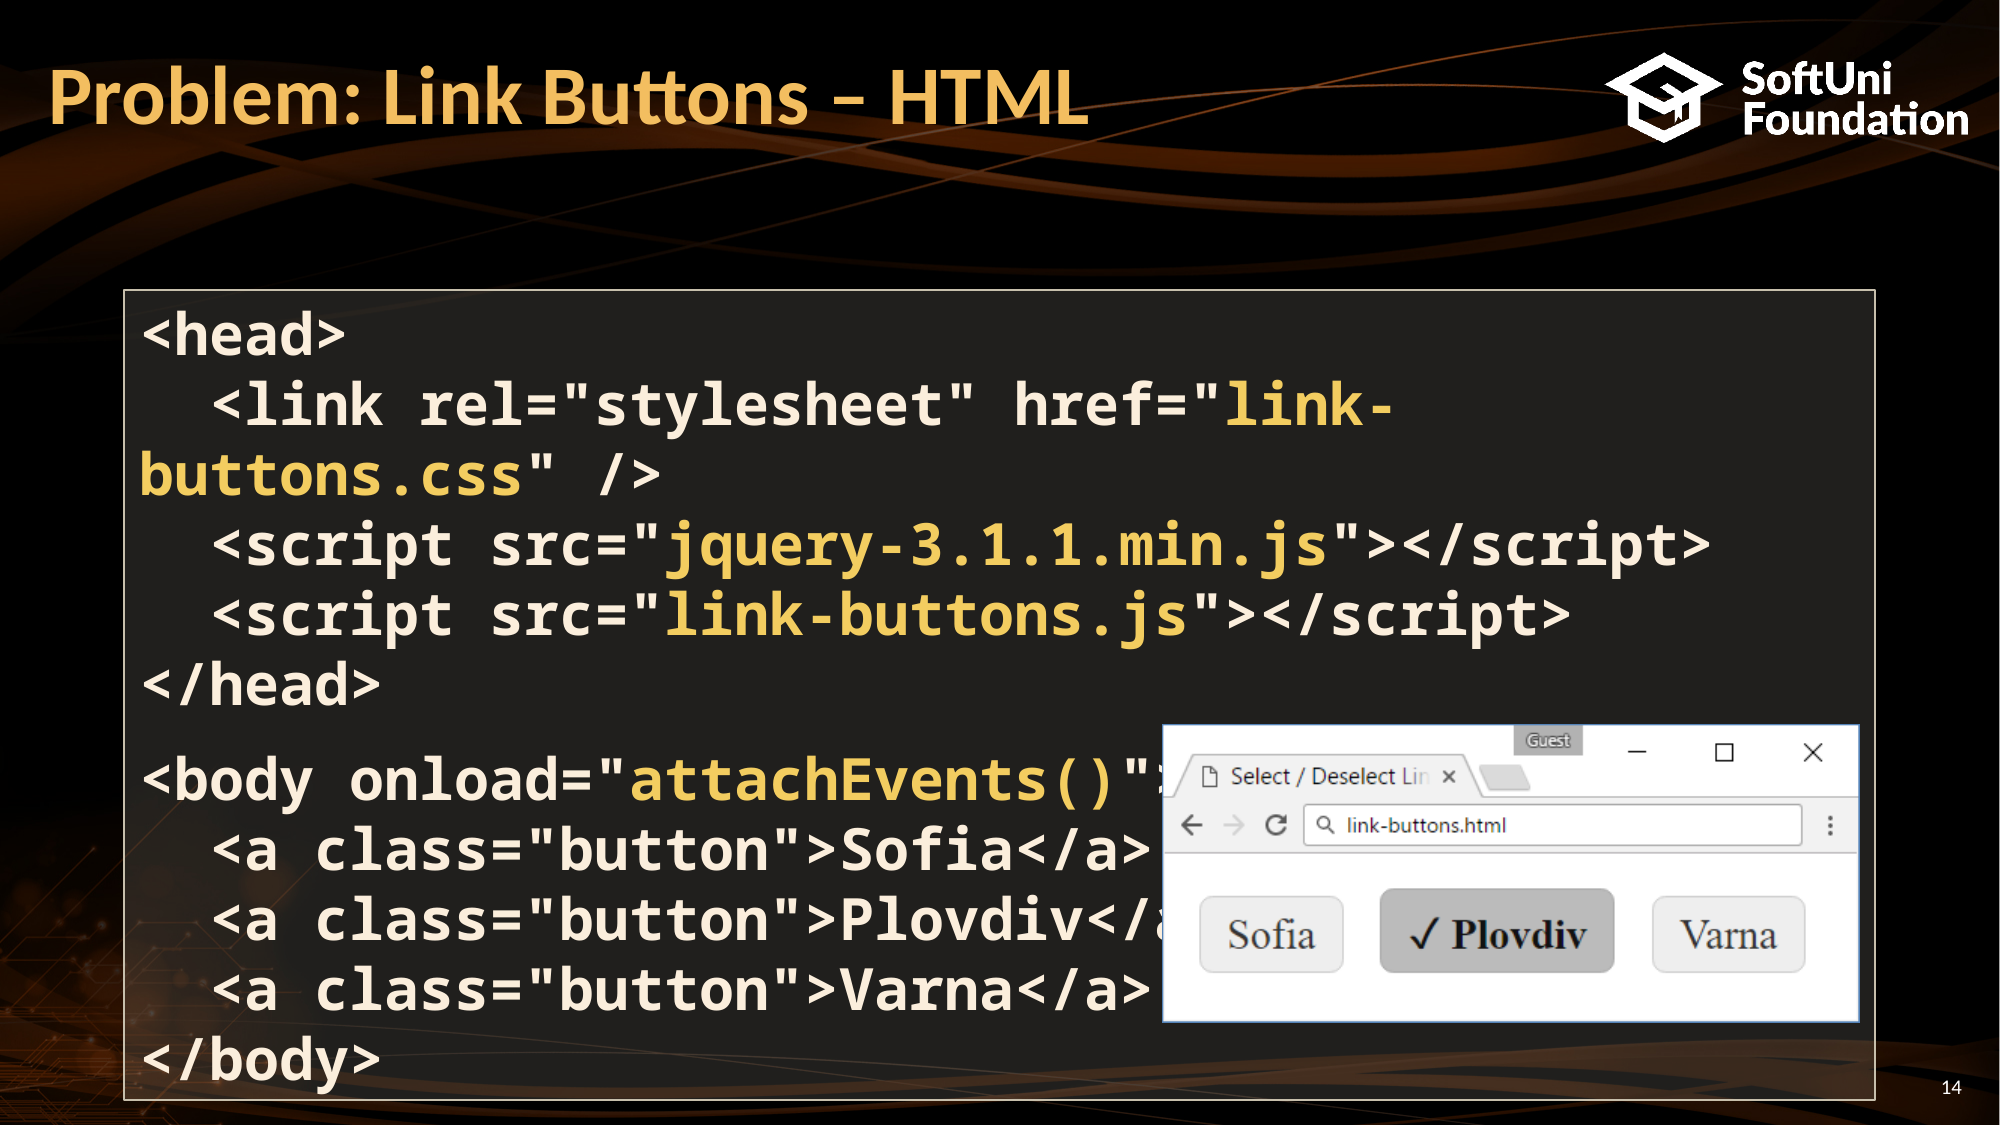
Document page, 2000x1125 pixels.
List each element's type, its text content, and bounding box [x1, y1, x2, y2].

text_box <head> <link rel="stylesheet" href="link-buttons.css" /> <script src="jquery-3.1.1.min.js"></script> <script src="link-buttons.js"></script> </head> <body onload="attachEvents()"> <a class="button">Sofia</a> <a class="button">Plovdiv</a> <a class="button">Varna</a> </body> [124, 290, 1875, 1100]
slide_number 14 [1897, 1070, 1968, 1103]
picture [0, 0, 2000, 1125]
title Problem: Link Buttons – HTML [30, 6, 1602, 189]
